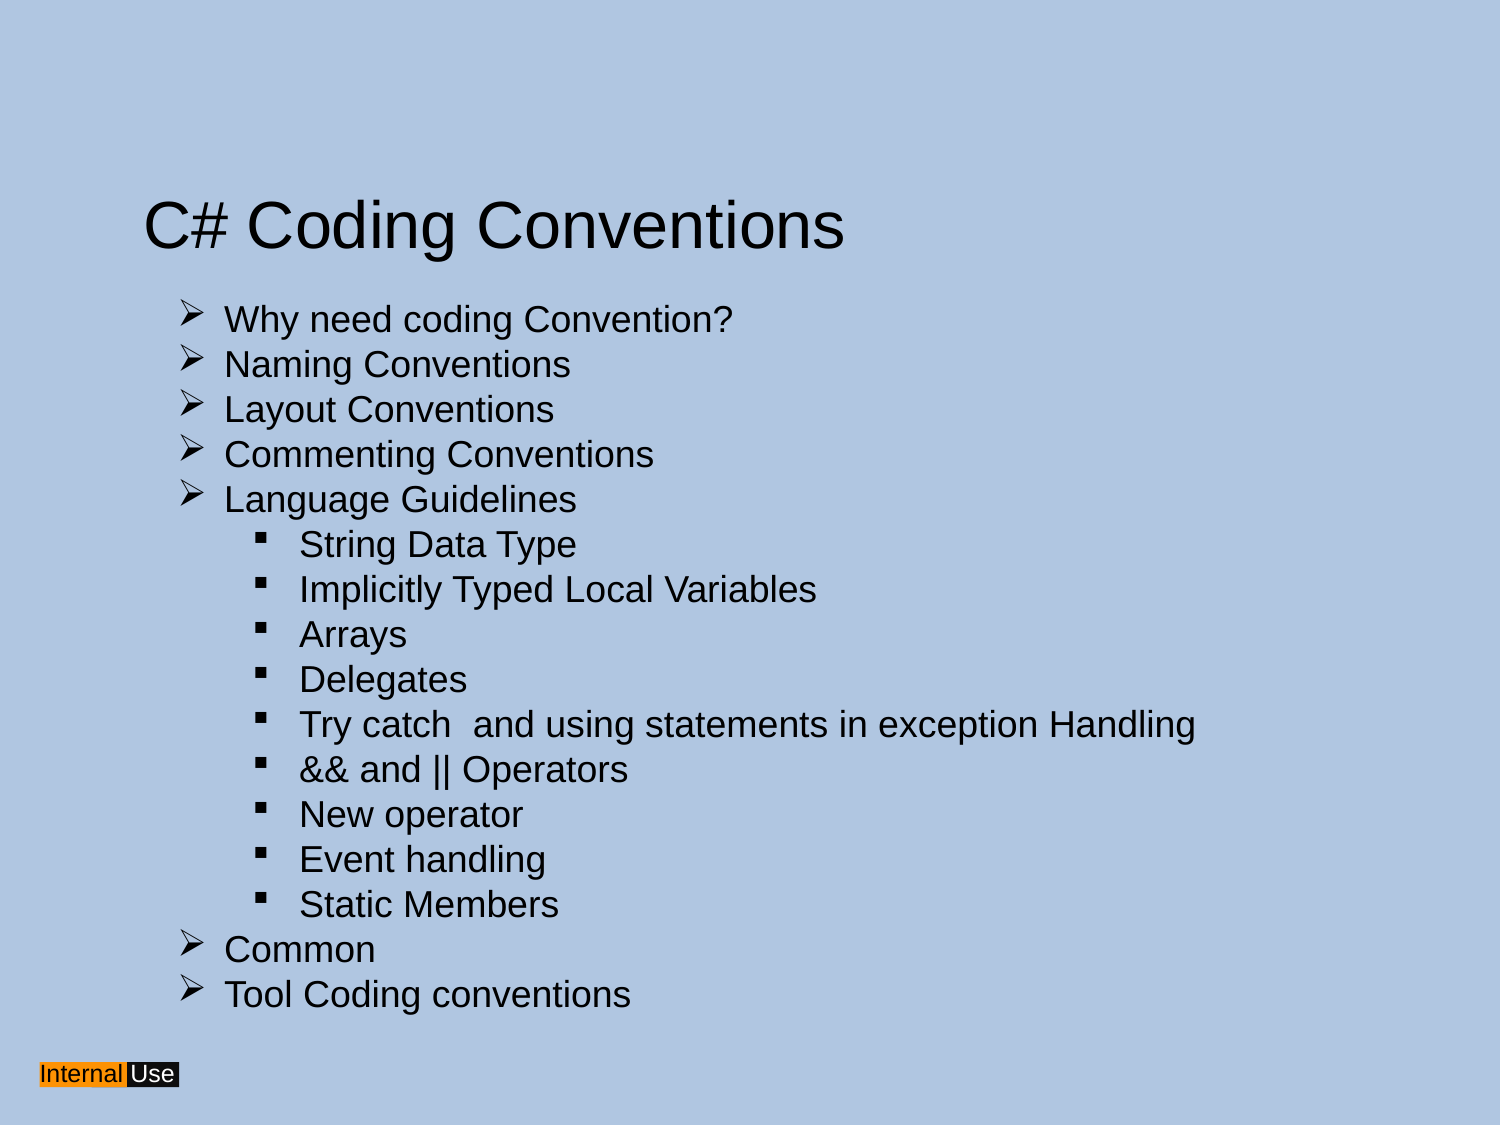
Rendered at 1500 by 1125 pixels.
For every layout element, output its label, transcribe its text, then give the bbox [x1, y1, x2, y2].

text_box Why need coding Convention? Naming Conventions Layout Conventions Commenting Conventions Language Guidelines String Data Type Implicitly Typed Local Variables Arrays Delegates Try catch and using statements in exception Handling && and || Operators New operator Event handling Static Members Common Tool Coding conventions [162, 287, 1338, 1068]
text_box C# Coding Conventions [128, 174, 862, 270]
